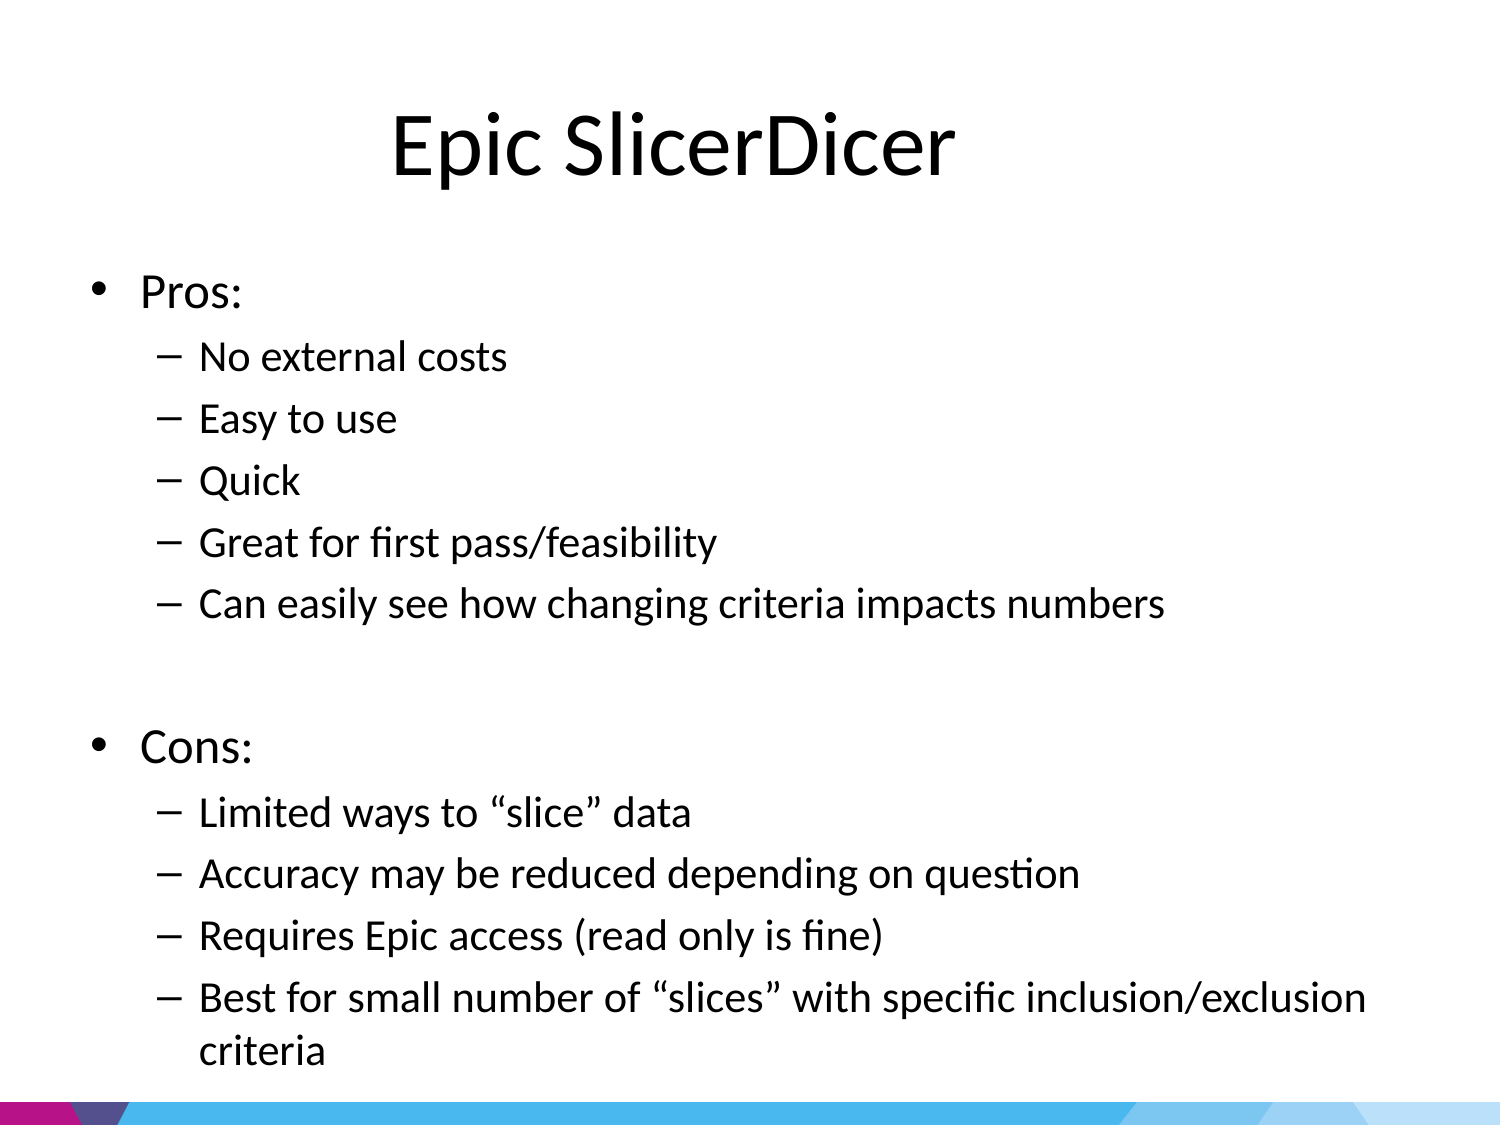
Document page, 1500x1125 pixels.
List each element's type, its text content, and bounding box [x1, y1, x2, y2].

title Epic SlicerDicer [0, 45, 1350, 233]
list Pros: No external costs Easy to use Quick Great for first pass/feasibility Can easily see how changing criteria impacts numbers Cons: Limited ways to “slice” data Accuracy may be reduced depending on question Requires Epic access (read only is fine) Best for small number of “slices” with specific inclusion/exclusion criteria [75, 249, 1425, 1088]
picture [0, 1102, 1500, 1125]
